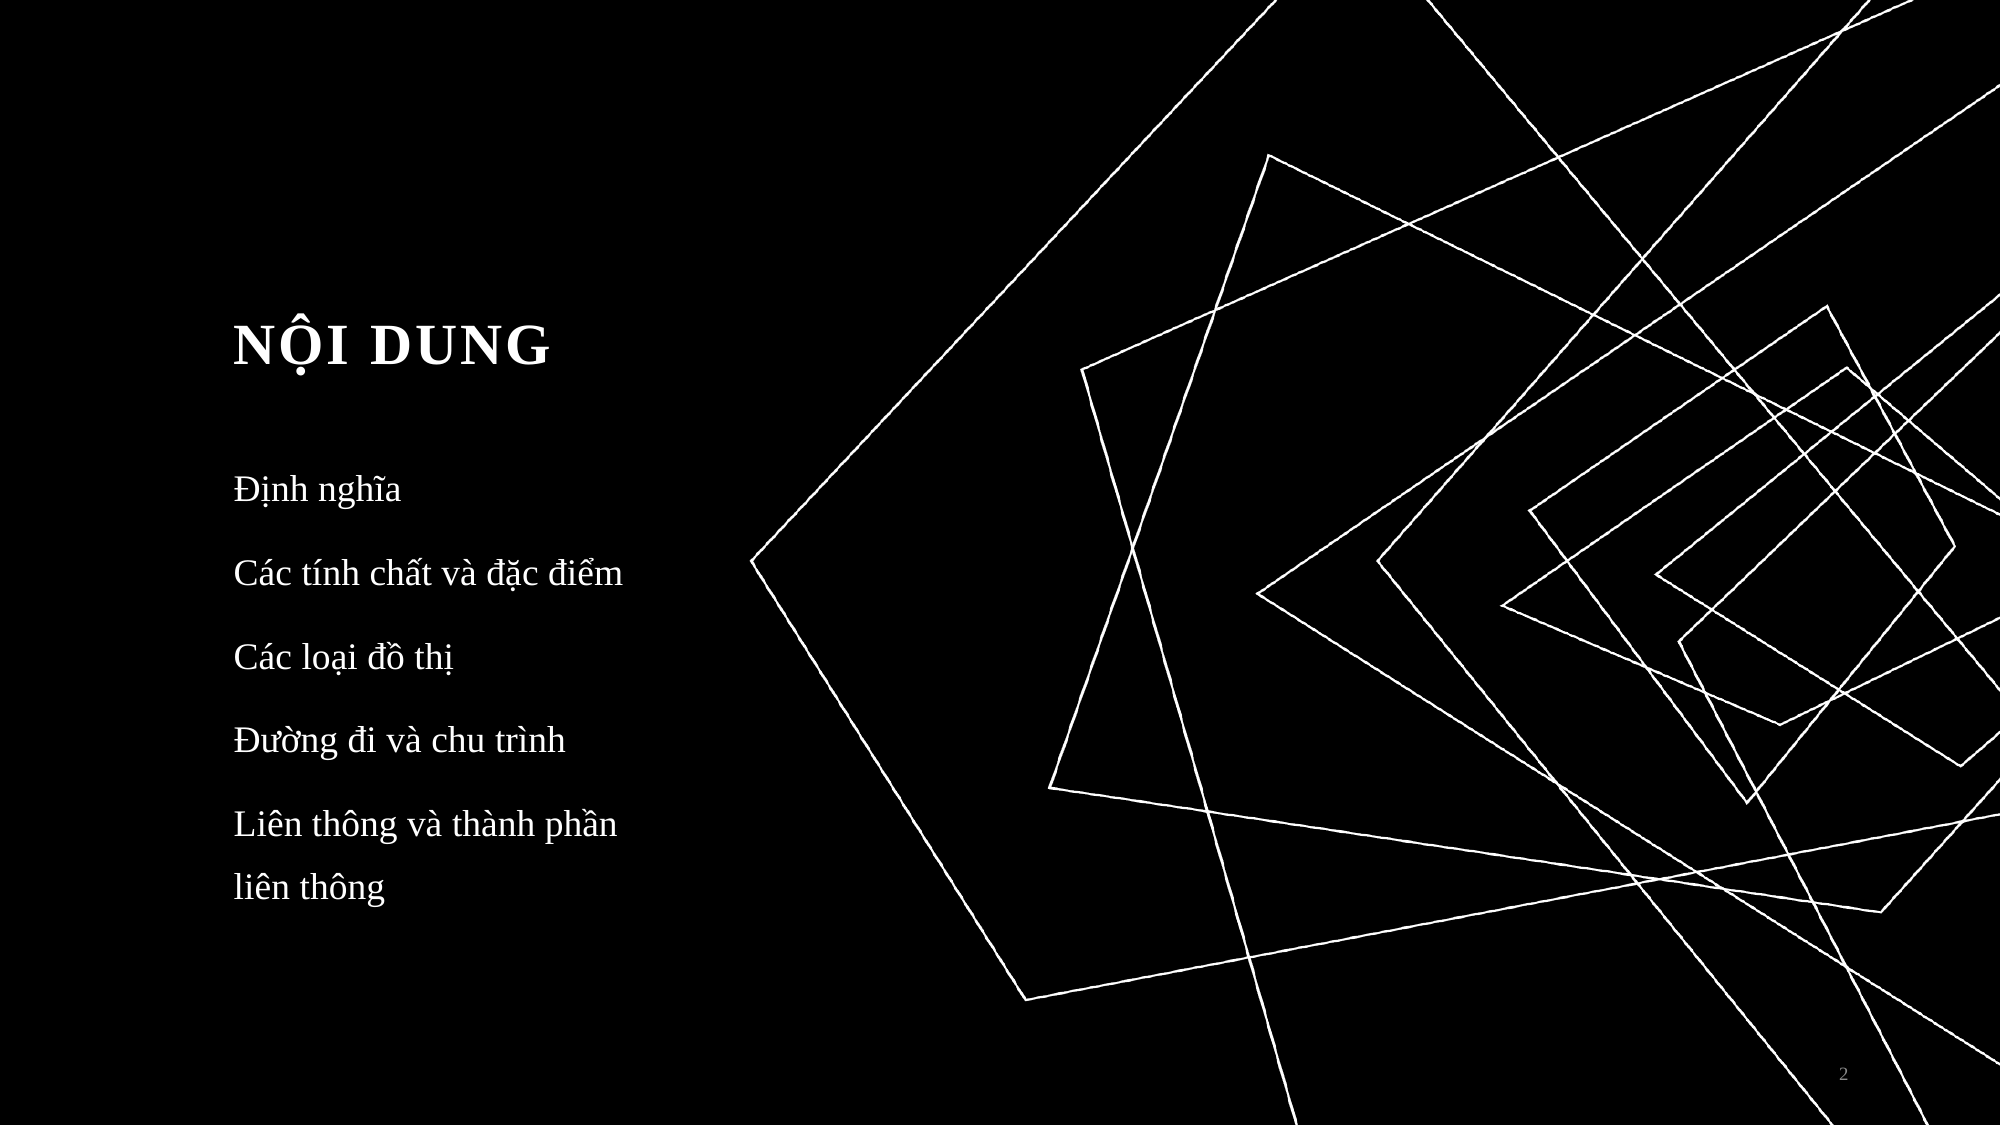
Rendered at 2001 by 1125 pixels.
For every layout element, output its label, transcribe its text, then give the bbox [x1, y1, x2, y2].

title Nội dung [218, 167, 694, 385]
slide_number 2 [1701, 1042, 1864, 1103]
picture [693, 0, 2000, 1125]
list Định nghĩa Các tính chất và đặc điểm Các loại đồ thị Đường đi và chu trình Liên thông và thành phần liên thông [218, 438, 694, 975]
